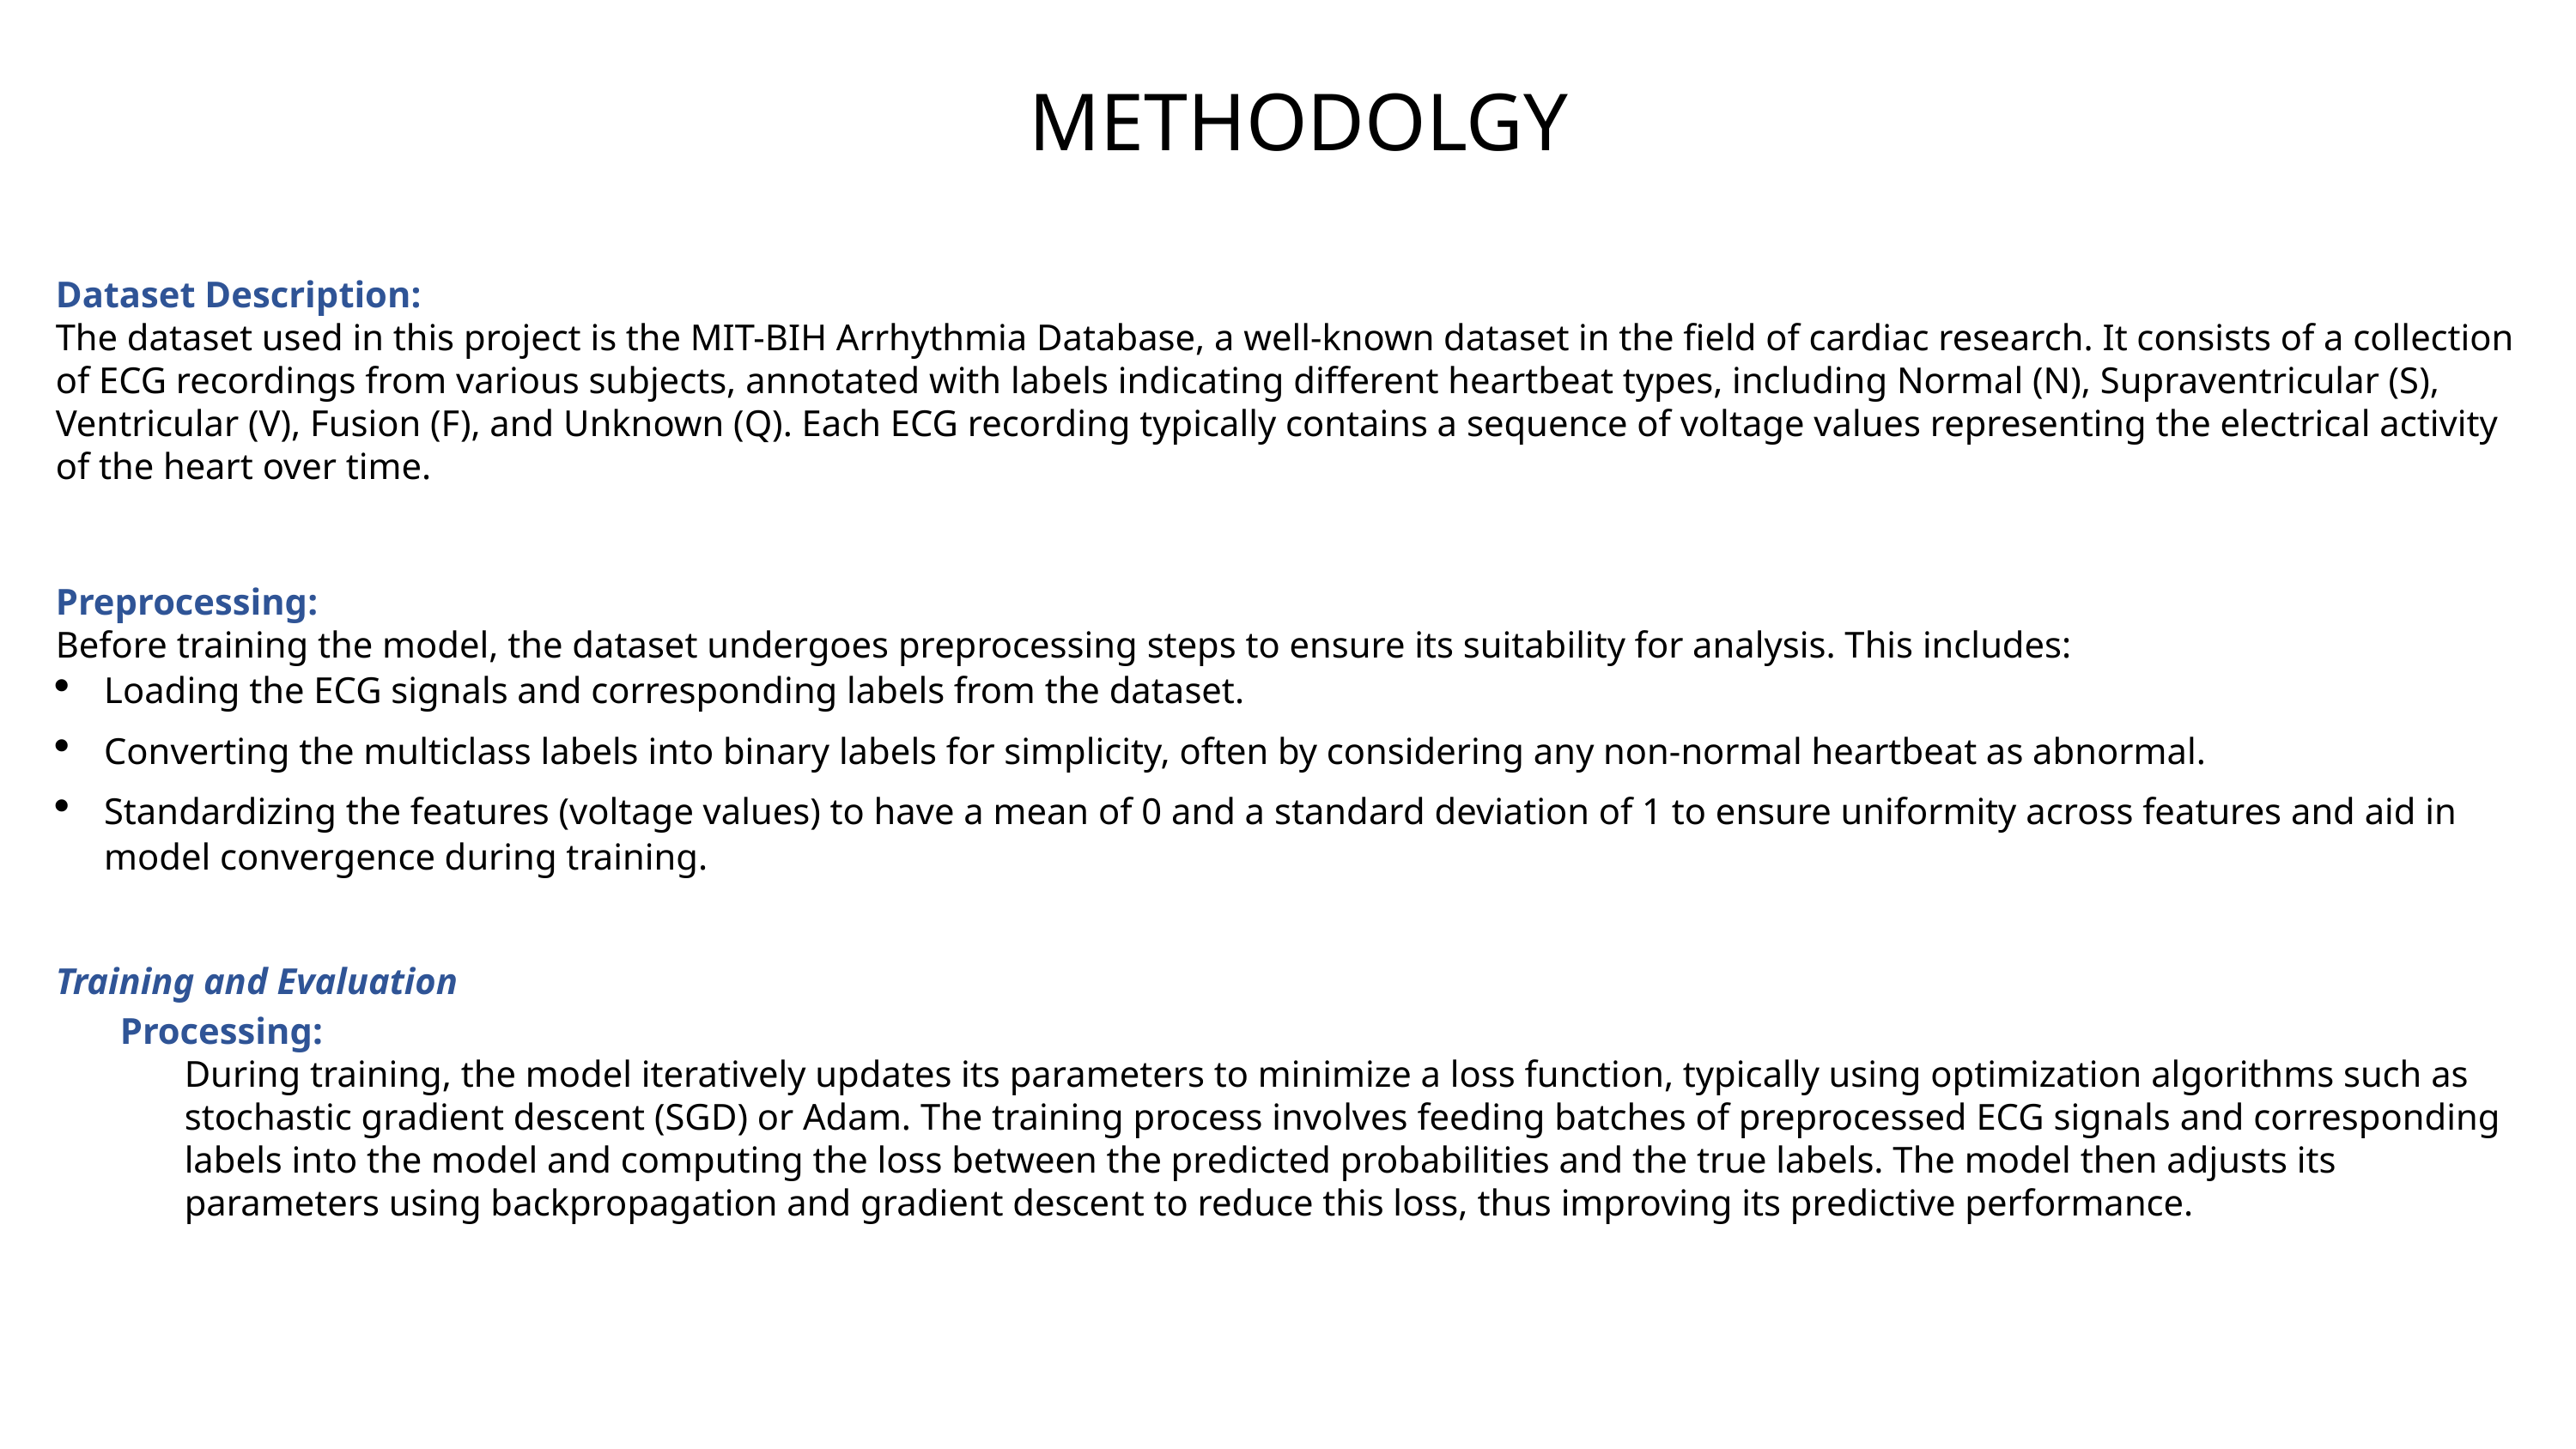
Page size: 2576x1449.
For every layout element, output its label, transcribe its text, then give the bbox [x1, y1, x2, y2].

title METHODOLGY [64, 39, 2533, 200]
text_box Dataset Description: The dataset used in this project is the MIT-BIH Arrhythmia Database, a well-known dataset in the field of cardiac research. It consists of a collection of ECG recordings from various subjects, annotated with labels indicating different heartbeat types, including Normal (N), Supraventricular (S), Ventricular (V), Fusion (F), and Unknown (Q). Each ECG recording typically contains a sequence of voltage values representing the electrical activity of the heart over time. Preprocessing: Before training the model, the dataset undergoes preprocessing steps to ensure its suitability for analysis. This includes: Loading the ECG signals and corresponding labels from the dataset. Converting the multiclass labels into binary labels for simplicity, often by considering any non-normal heartbeat as abnormal. Standardizing the features (voltage values) to have a mean of 0 and a standard deviation of 1 to ensure uniformity across features and aid in model convergence during training. Training and Evaluation Processing: During training, the model iteratively updates its parameters to minimize a loss function, typically using optimization algorithms such as stochastic gradient descent (SGD) or Adam. The training process involves feeding batches of preprocessed ECG signals and corresponding labels into the model and computing the loss between the predicted probabilities and the true labels. The model then adjusts its parameters using backpropagation and gradient descent to reduce this loss, thus improving its predictive performance. [43, 263, 2533, 1315]
